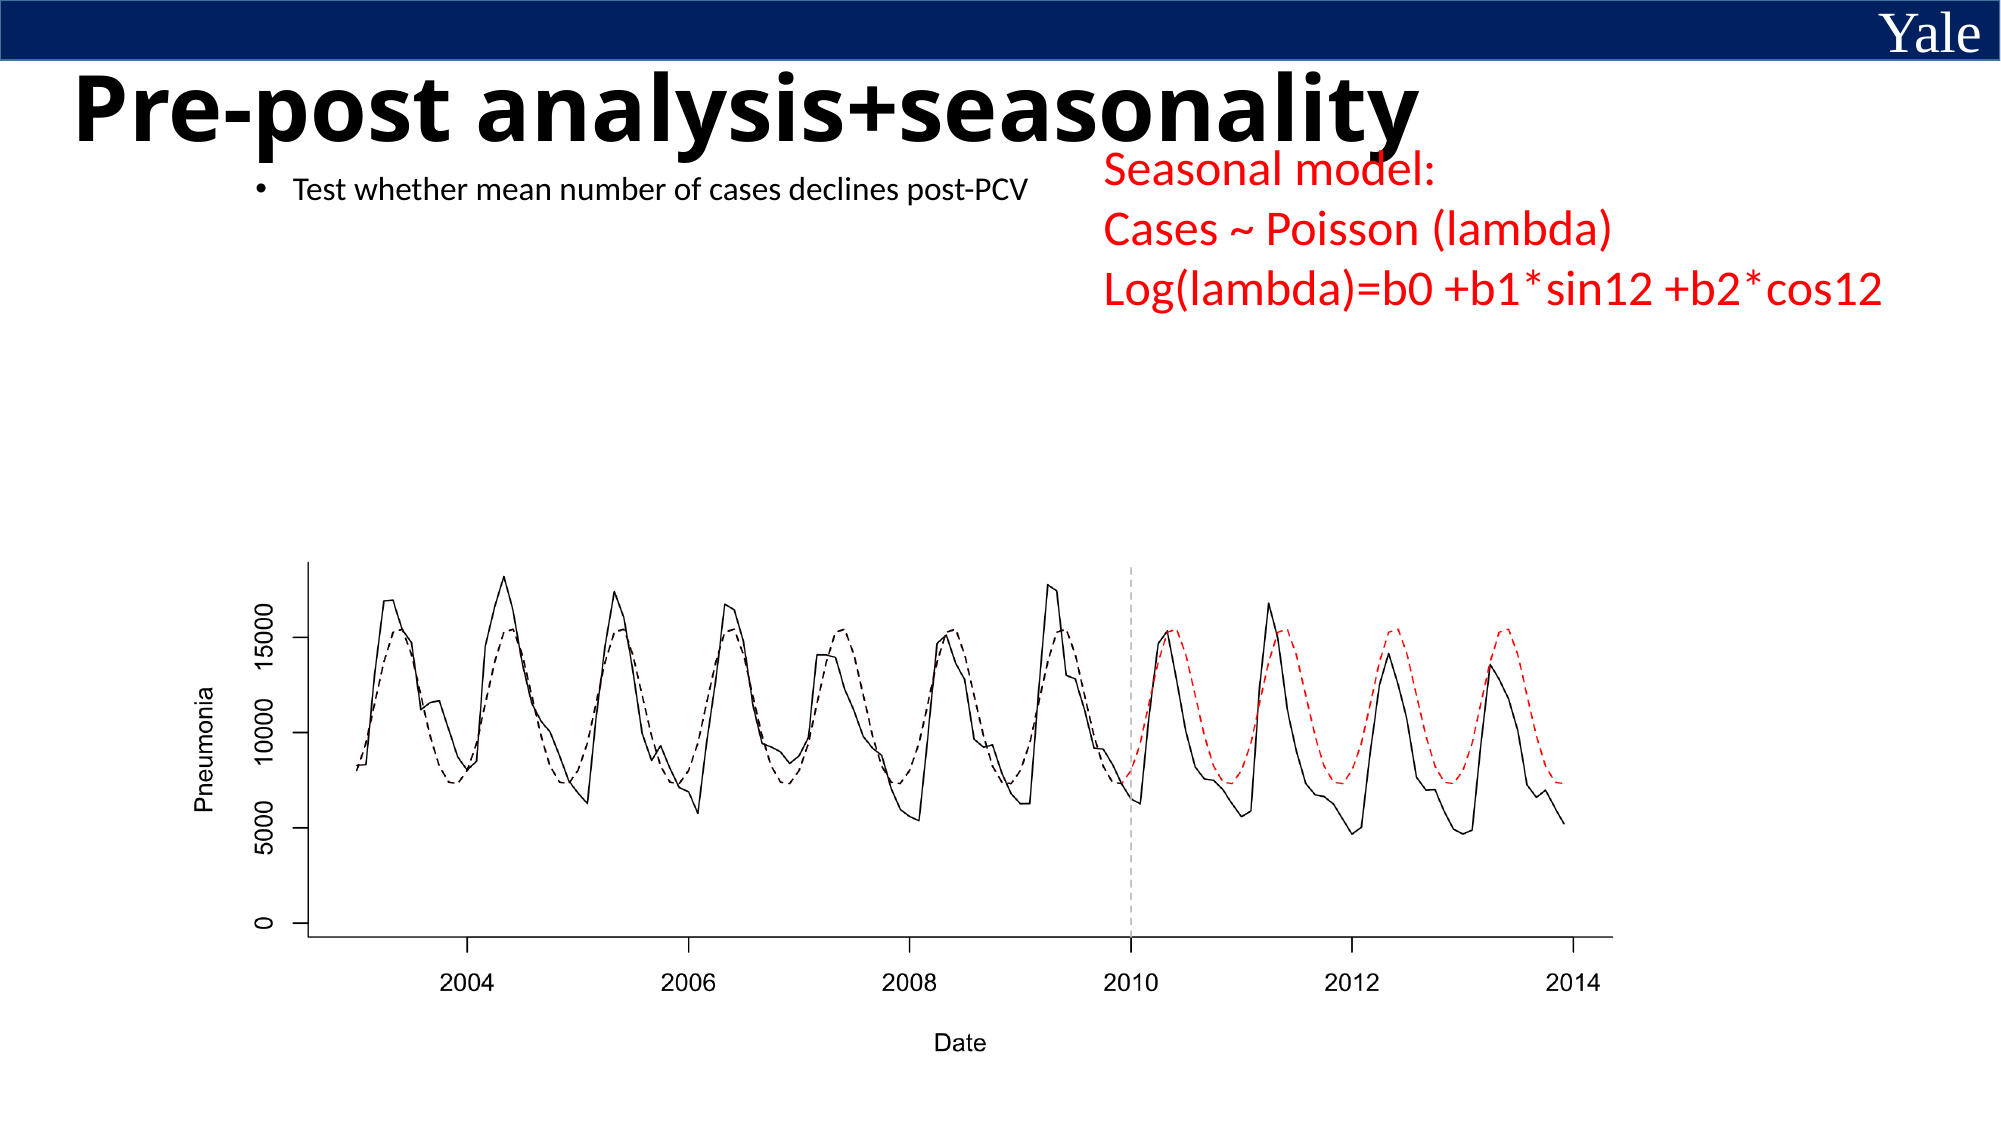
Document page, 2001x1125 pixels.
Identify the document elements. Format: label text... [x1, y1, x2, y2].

list Test whether mean number of cases declines post-PCV [240, 164, 1088, 260]
text_box Seasonal model: Cases ~ Poisson (lambda) Log(lambda)=b0 +b1*sin12 +b2*cos12 [1088, 127, 1899, 323]
title Pre-post analysis+seasonality [56, 2, 1782, 221]
picture [185, 439, 1675, 1090]
